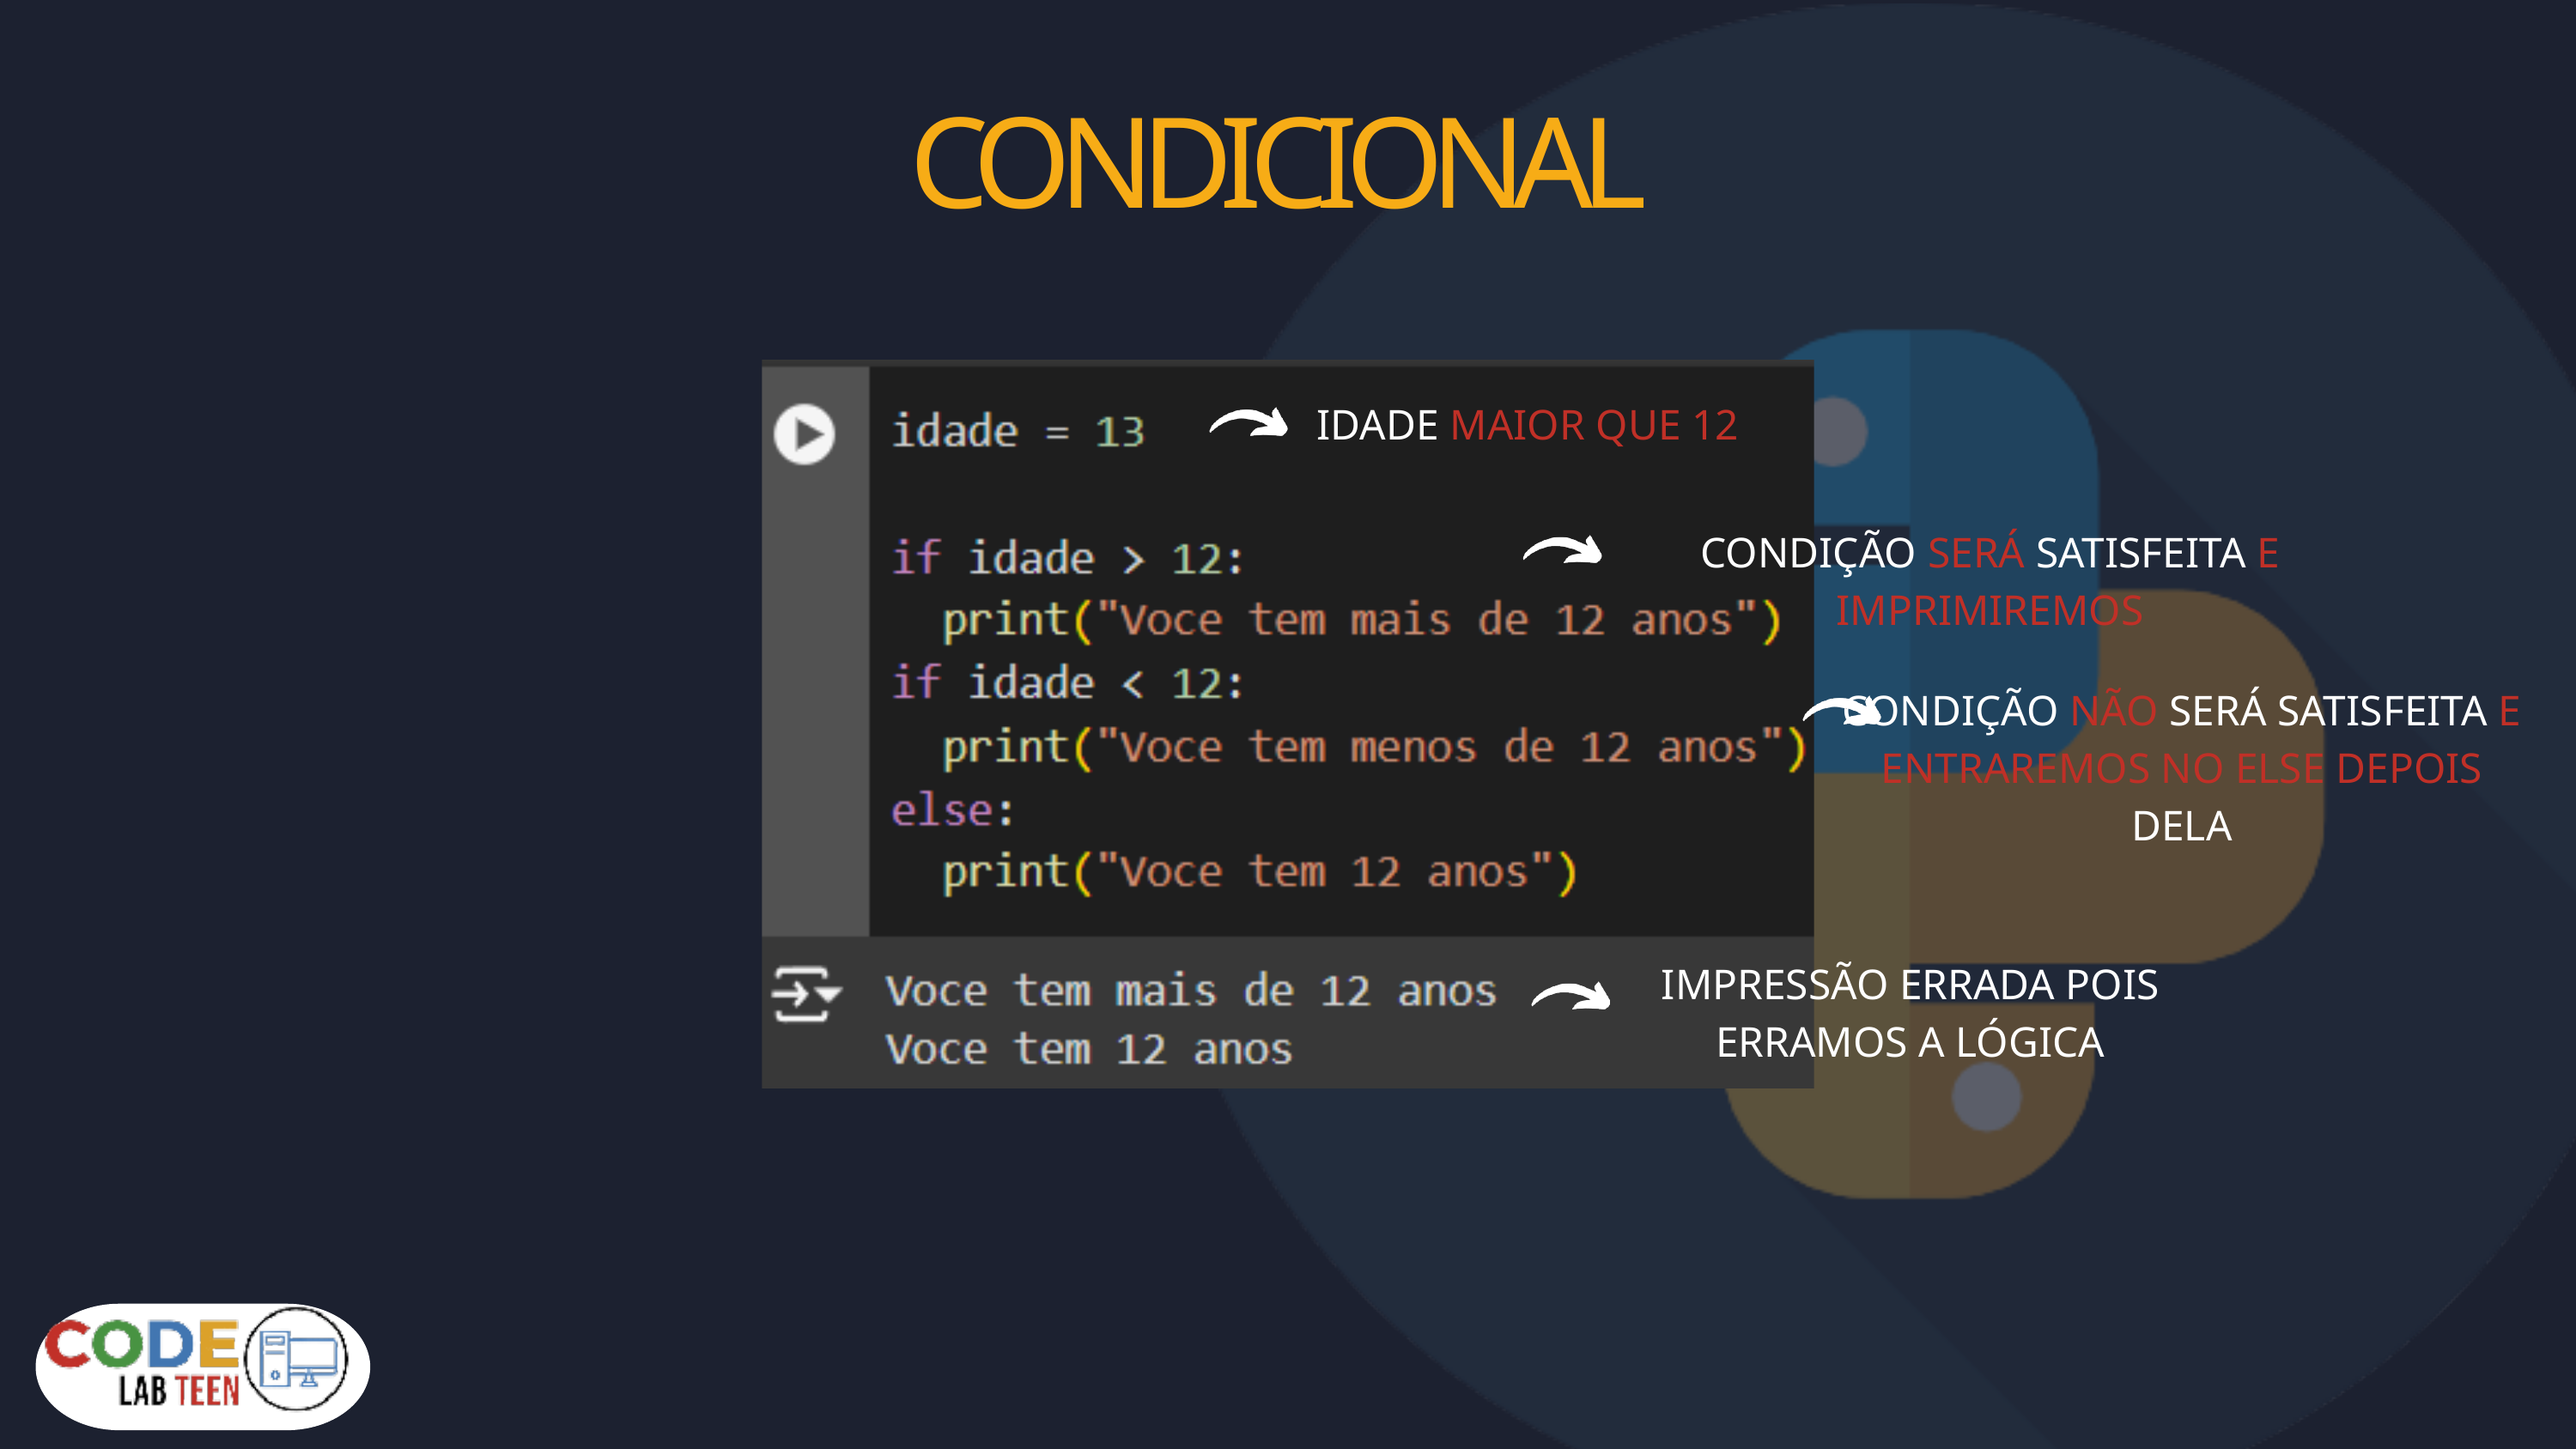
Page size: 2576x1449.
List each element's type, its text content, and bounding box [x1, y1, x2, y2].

text_box [1522, 535, 1602, 563]
text_box CONDICIONAL [271, 60, 2304, 233]
text_box [8, 1284, 398, 1449]
text_box CONDIÇÃO SERÁ SATISFEITA E IMPRIMIREMOS [1601, 518, 2379, 634]
text_box [1209, 407, 1289, 436]
text_box [762, 360, 1814, 1088]
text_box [35, 1303, 371, 1431]
text_box [1149, 3, 2576, 1449]
text_box [1531, 981, 1611, 1010]
text_box IDADE MAIOR QUE 12 [1213, 391, 1843, 449]
text_box [1802, 695, 1881, 724]
text_box CONDIÇÃO NÃO SERÁ SATISFEITA E ENTRAREMOS NO ELSE DEPOIS DELA [1842, 676, 2523, 849]
text_box IMPRESSÃO ERRADA POIS ERRAMOS A LÓGICA [1570, 950, 2251, 1066]
